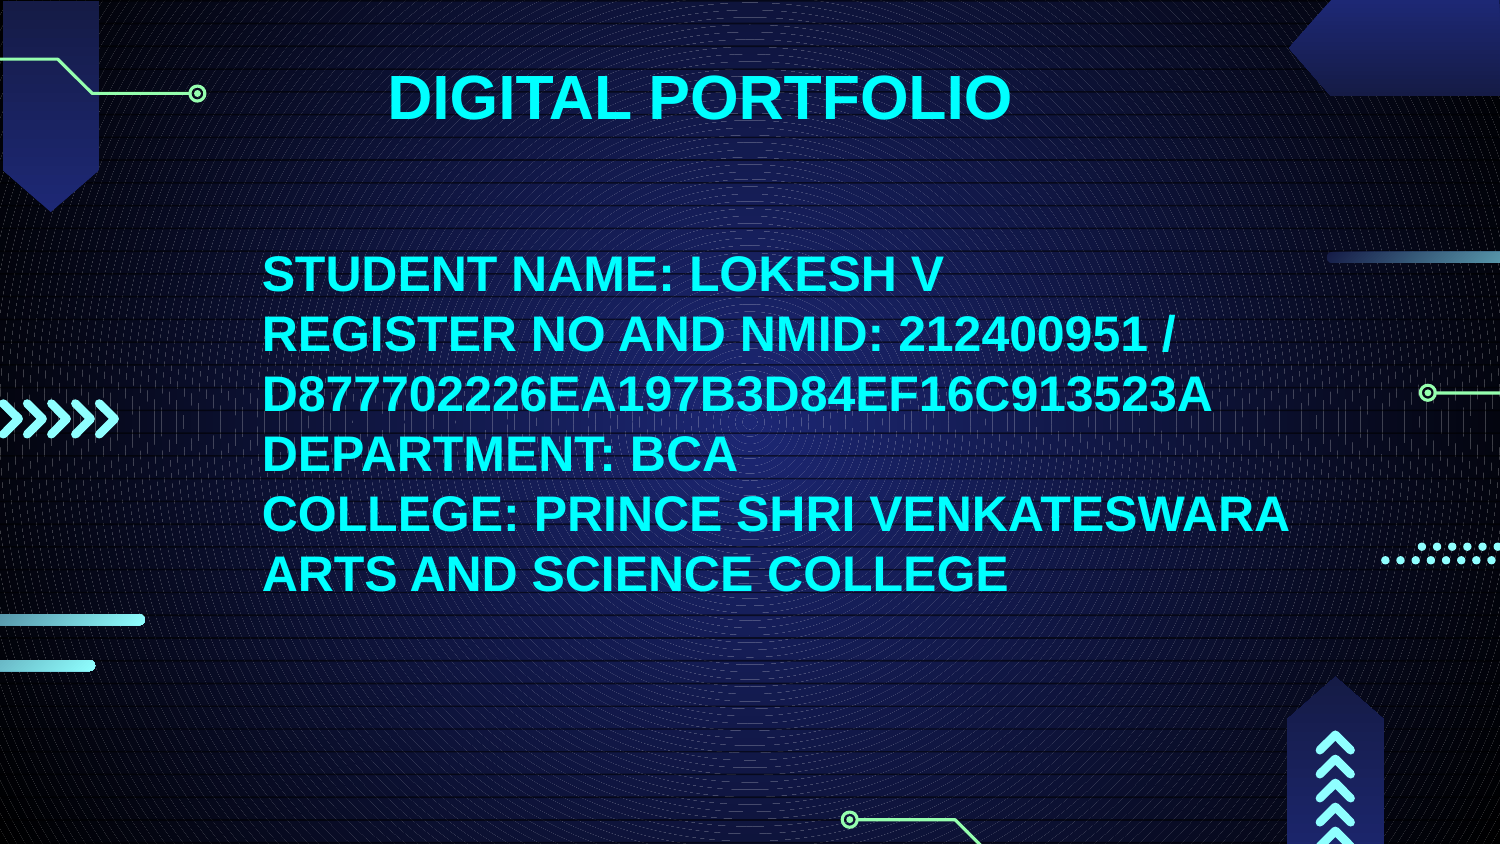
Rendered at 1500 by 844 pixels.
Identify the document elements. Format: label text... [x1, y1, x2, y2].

text_box STUDENT NAME: LOKESH V REGISTER NO AND NMID: 212400951 / D877702226EA197B3D84EF16C913523A DEPARTMENT: BCA COLLEGE: PRINCE SHRI VENKATESWARA ARTS AND SCIENCE COLLEGE [246, 226, 1390, 617]
text_box DIGITAL PORTFOLIO [372, 42, 1500, 147]
